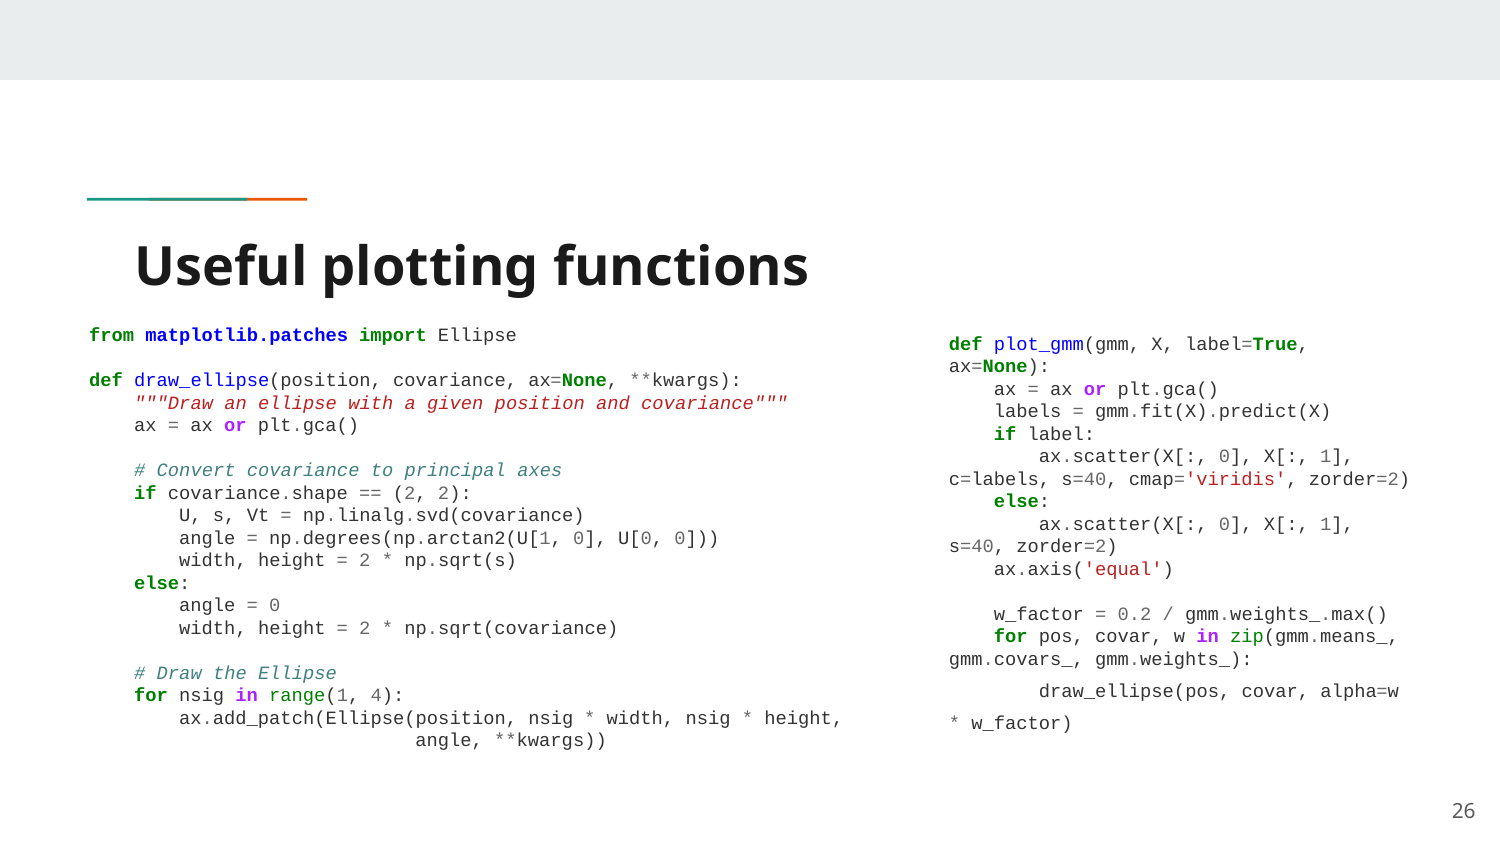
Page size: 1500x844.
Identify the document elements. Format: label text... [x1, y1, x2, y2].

title Useful plotting functions [119, 216, 1381, 305]
text_box from matplotlib.patches import Ellipse def draw_ellipse(position, covariance, ax=None, **kwargs): """Draw an ellipse with a given position and covariance""" ax = ax or plt.gca() # Convert covariance to principal axes if covariance.shape == (2, 2): U, s, Vt = np.linalg.svd(covariance) angle = np.degrees(np.arctan2(U[1, 0], U[0, 0])) width, height = 2 * np.sqrt(s) else: angle = 0 width, height = 2 * np.sqrt(covariance) # Draw the Ellipse for nsig in range(1, 4): ax.add_patch(Ellipse(position, nsig * width, nsig * height, angle, **kwargs)) [74, 307, 959, 766]
slide_number ‹#› [1400, 779, 1491, 844]
text_box def plot_gmm(gmm, X, label=True, ax=None): ax = ax or plt.gca() labels = gmm.fit(X).predict(X) if label: ax.scatter(X[:, 0], X[:, 1], c=labels, s=40, cmap='viridis', zorder=2) else: ax.scatter(X[:, 0], X[:, 1], s=40, zorder=2) ax.axis('equal') w_factor = 0.2 / gmm.weights_.max() for pos, covar, w in zip(gmm.means_, gmm.covars_, gmm.weights_): draw_ellipse(pos, covar, alpha=w * w_factor) [933, 316, 1426, 748]
